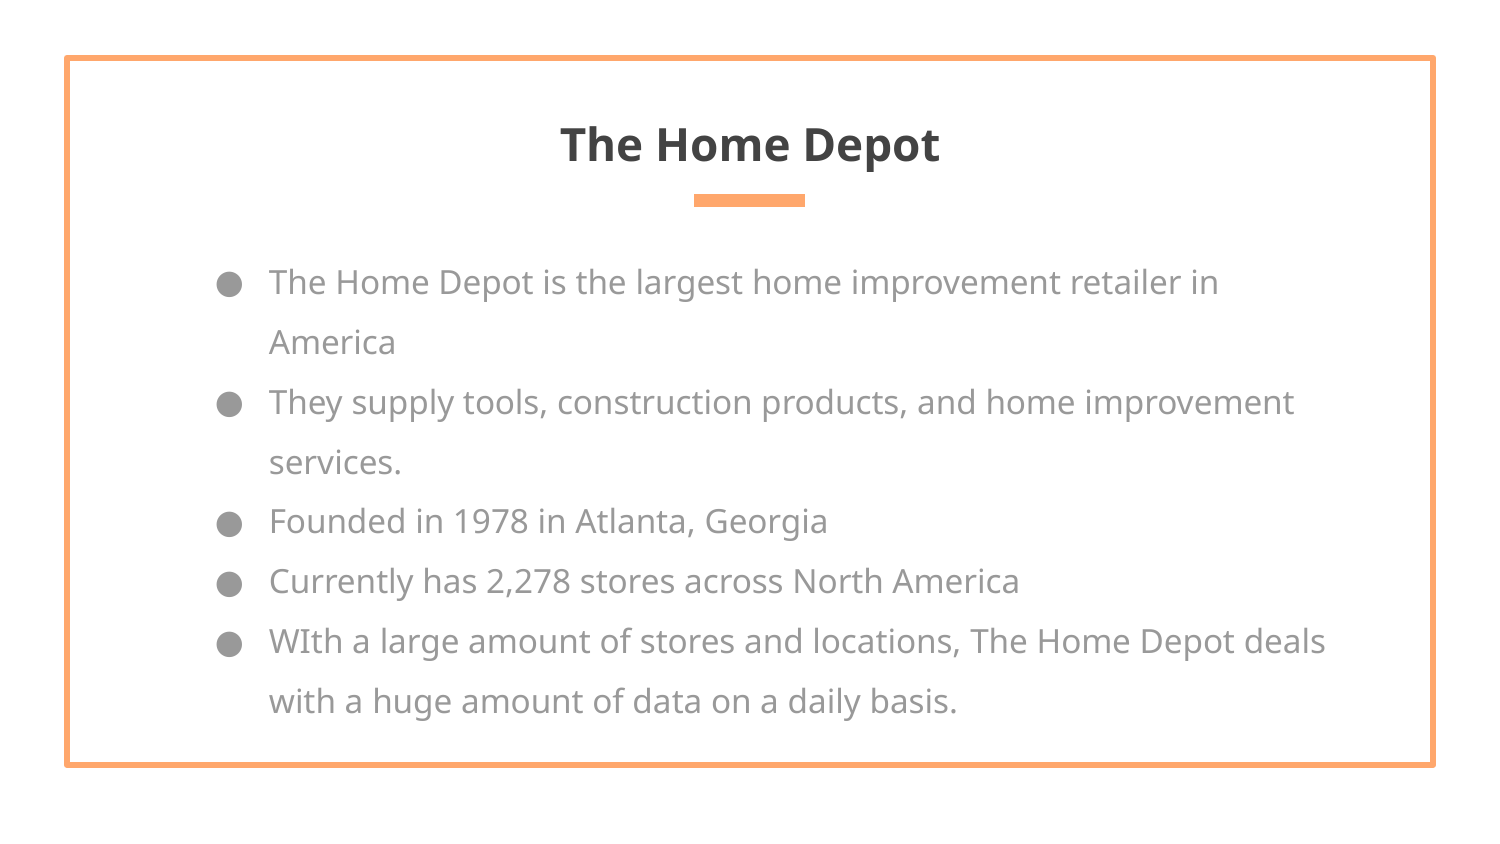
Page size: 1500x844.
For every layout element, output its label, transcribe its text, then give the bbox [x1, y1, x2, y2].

title The Home Depot [0, 35, 1500, 186]
subtitle The Home Depot is the largest home improvement retailer in America They supply tools, construction products, and home improvement services. Founded in 1978 in Atlanta, Georgia Currently has 2,278 stores across North America WIth a large amount of stores and locations, The Home Depot deals with a huge amount of data on a daily basis. [178, 226, 1357, 695]
